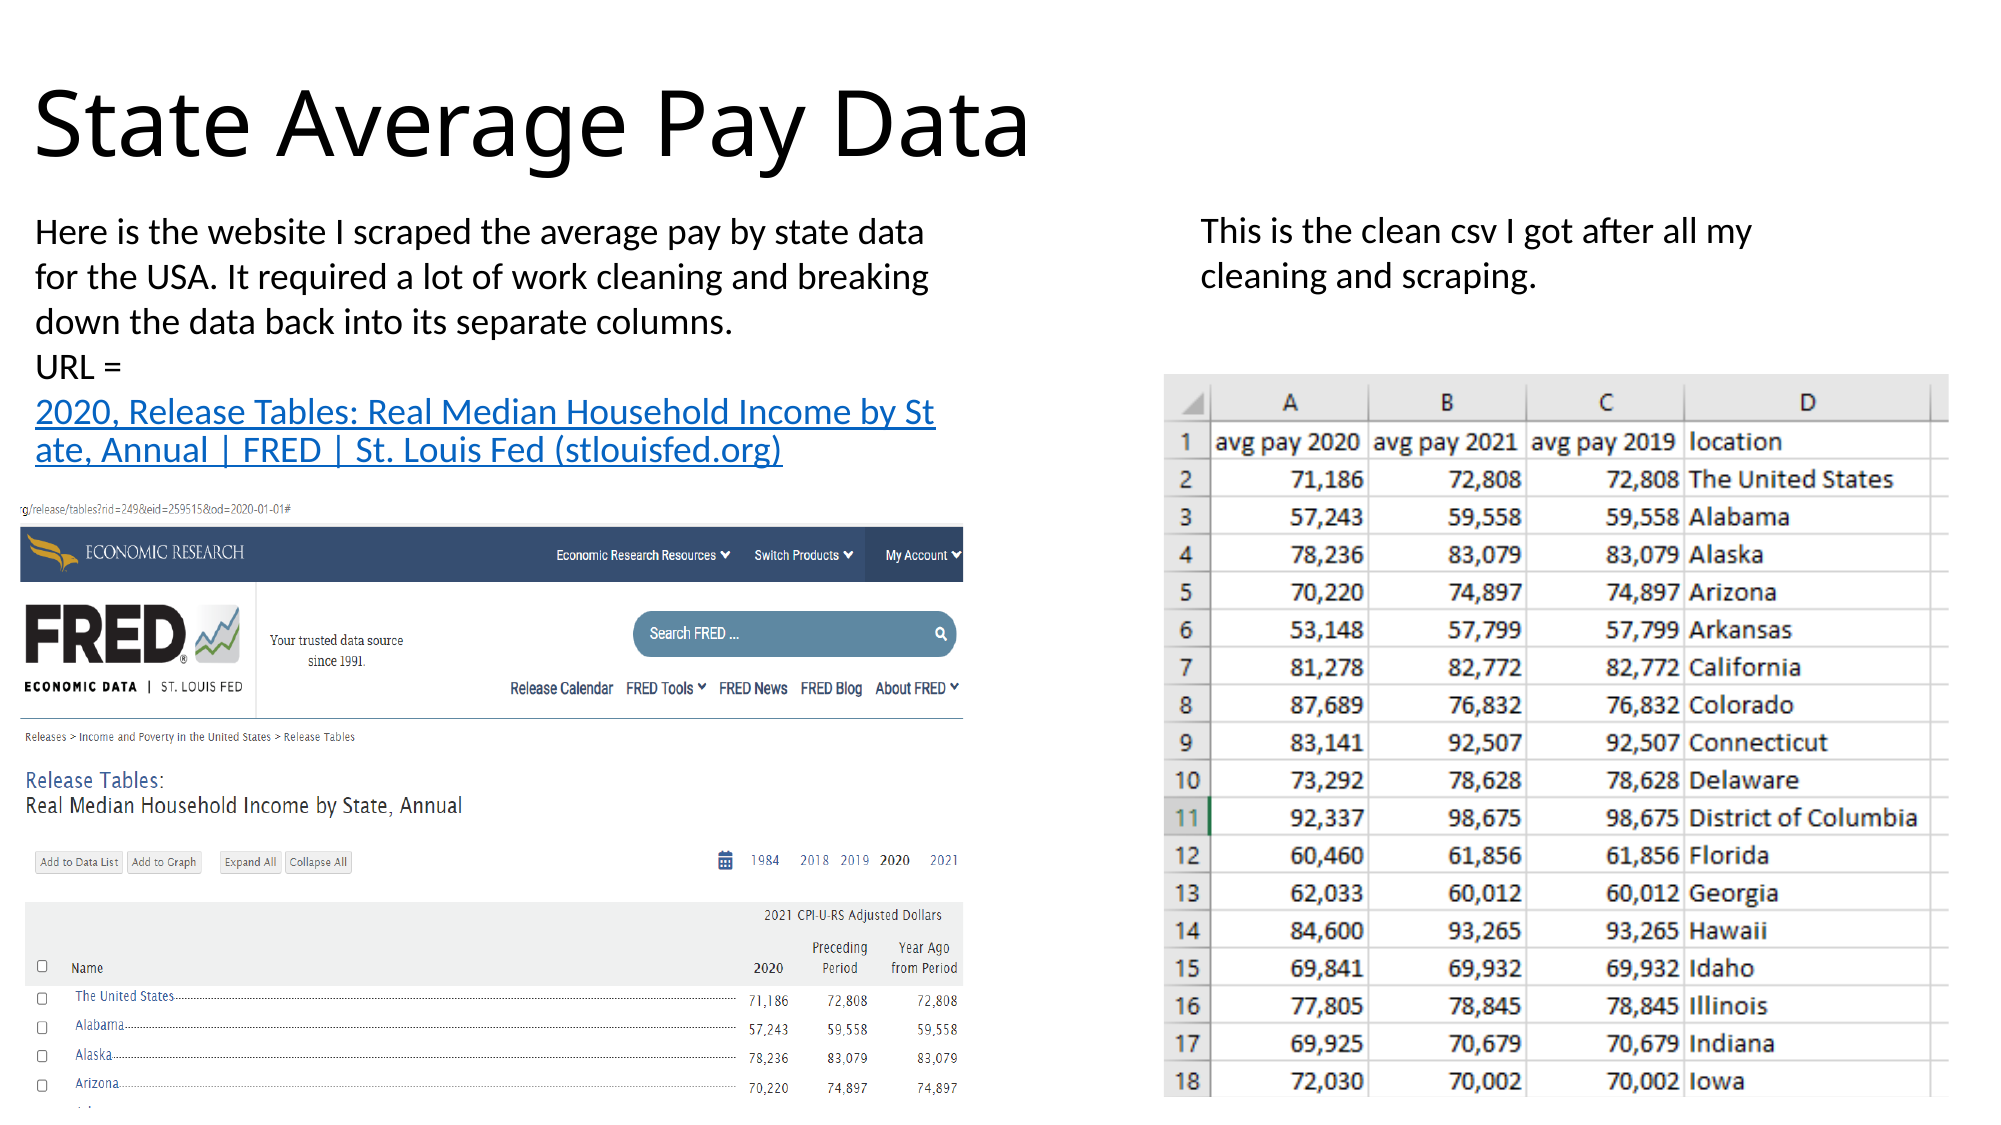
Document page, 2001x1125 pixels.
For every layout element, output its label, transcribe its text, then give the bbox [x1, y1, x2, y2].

text_box This is the clean csv I got after all my cleaning and scraping. [1185, 198, 1844, 304]
picture [20, 498, 964, 1108]
text_box Here is the website I scraped the average pay by state data for the USA. It required a lot of work cleaning and breaking down the data back into its separate columns. URL = 2020, Release Tables: Real Median Household Income by State, Annual | FRED | St. Louis Fed (stlouisfed.org) [20, 199, 964, 440]
picture [1163, 374, 1949, 1097]
title State Average Pay Data [18, 17, 1744, 236]
